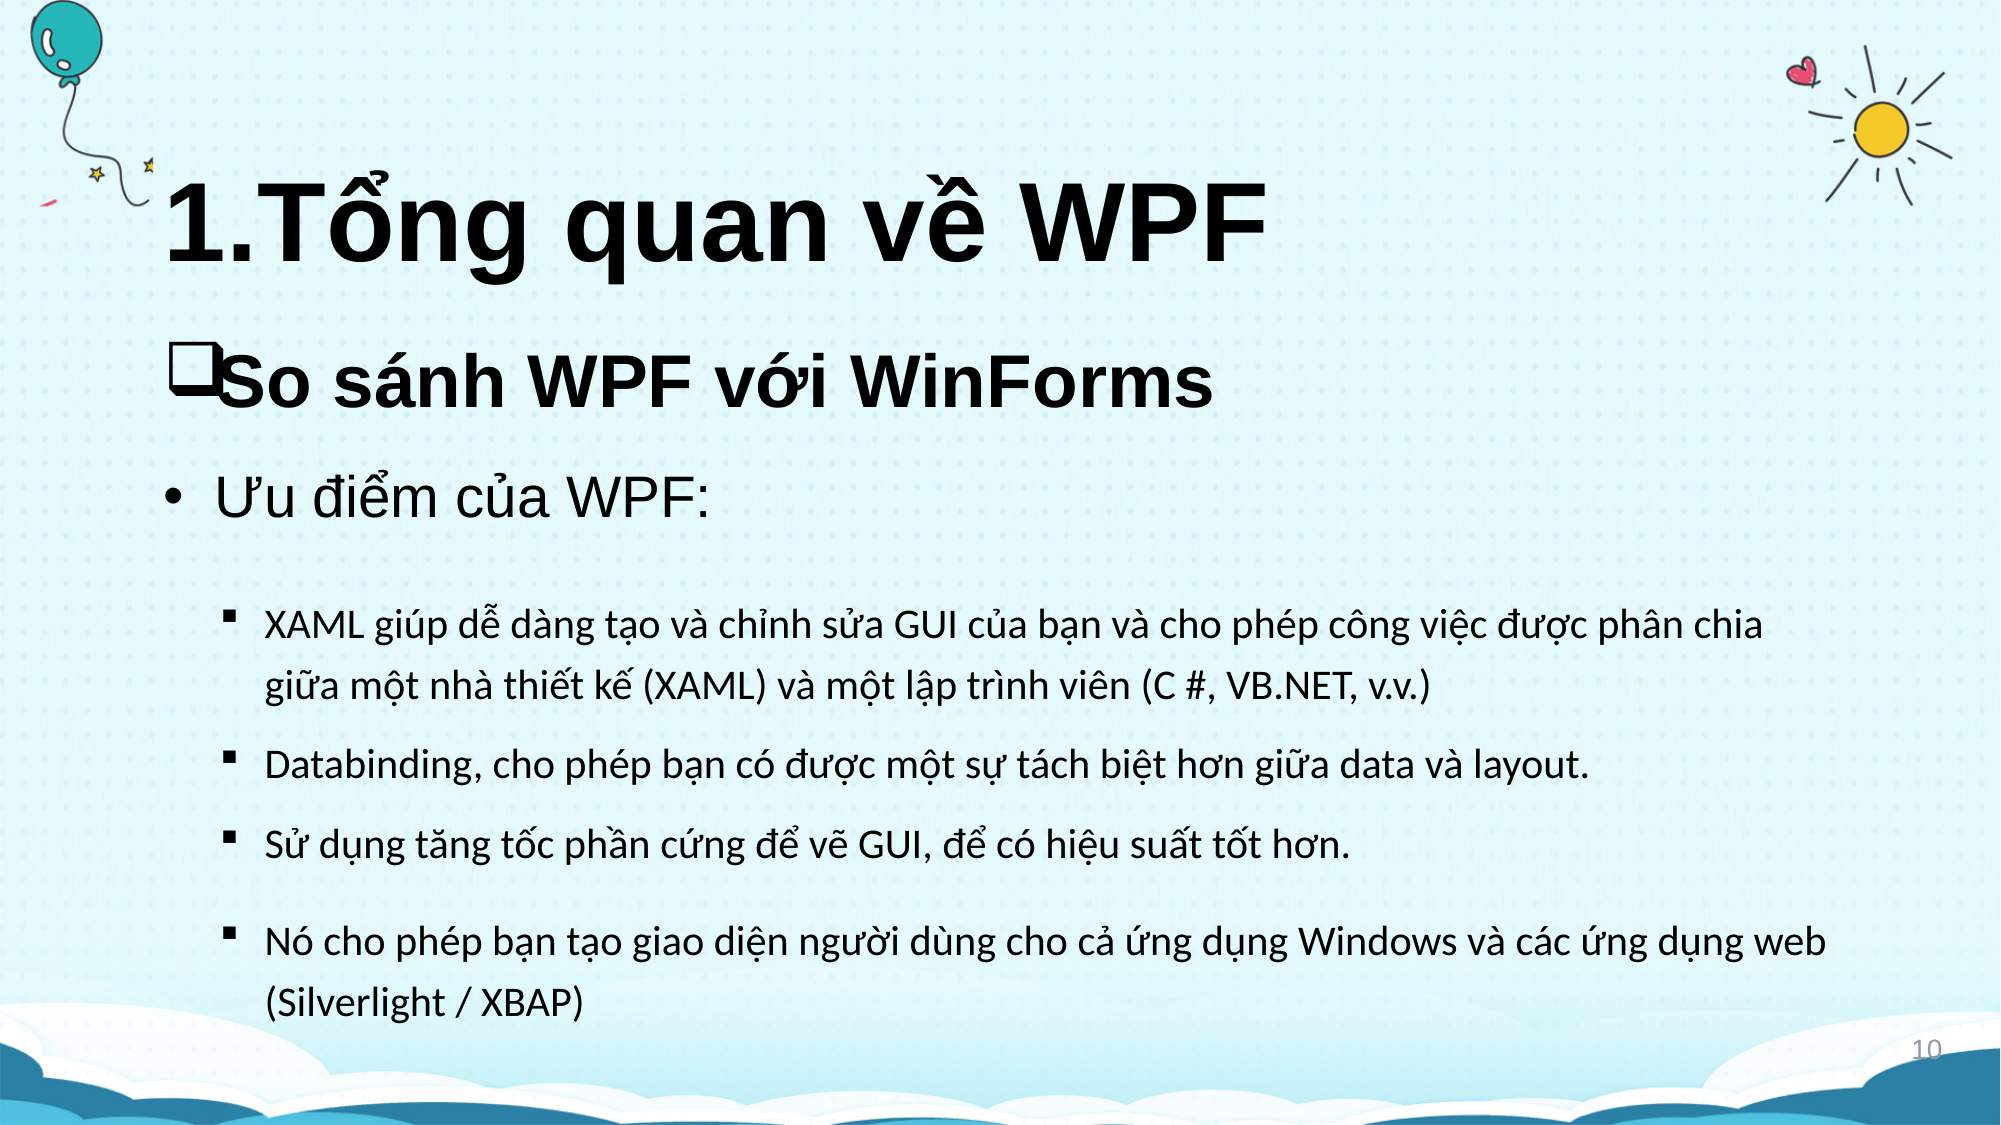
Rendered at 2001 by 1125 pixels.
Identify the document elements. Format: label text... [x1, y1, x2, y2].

slide_number 10 [1850, 1033, 1943, 1066]
picture [0, 0, 2001, 1125]
title 1.Tổng quan về WPF [163, 147, 1836, 286]
list So sánh WPF với WinForms Ưu điểm của WPF: XAML giúp dễ dàng tạo và chỉnh sửa GUI của bạn và cho phép công việc được phân chia giữa một nhà thiết kế (XAML) và một lập trình viên (C #, VB.NET, v.v.) Databinding, cho phép bạn có được một sự tách biệt hơn giữa data và layout. Sử dụng tăng tốc phần cứng để vẽ GUI, để có hiệu suất tốt hơn. Nó cho phép bạn tạo giao diện người dùng cho cả ứng dụng Windows và các ứng dụng web (Silverlight / XBAP) [163, 342, 1836, 1034]
